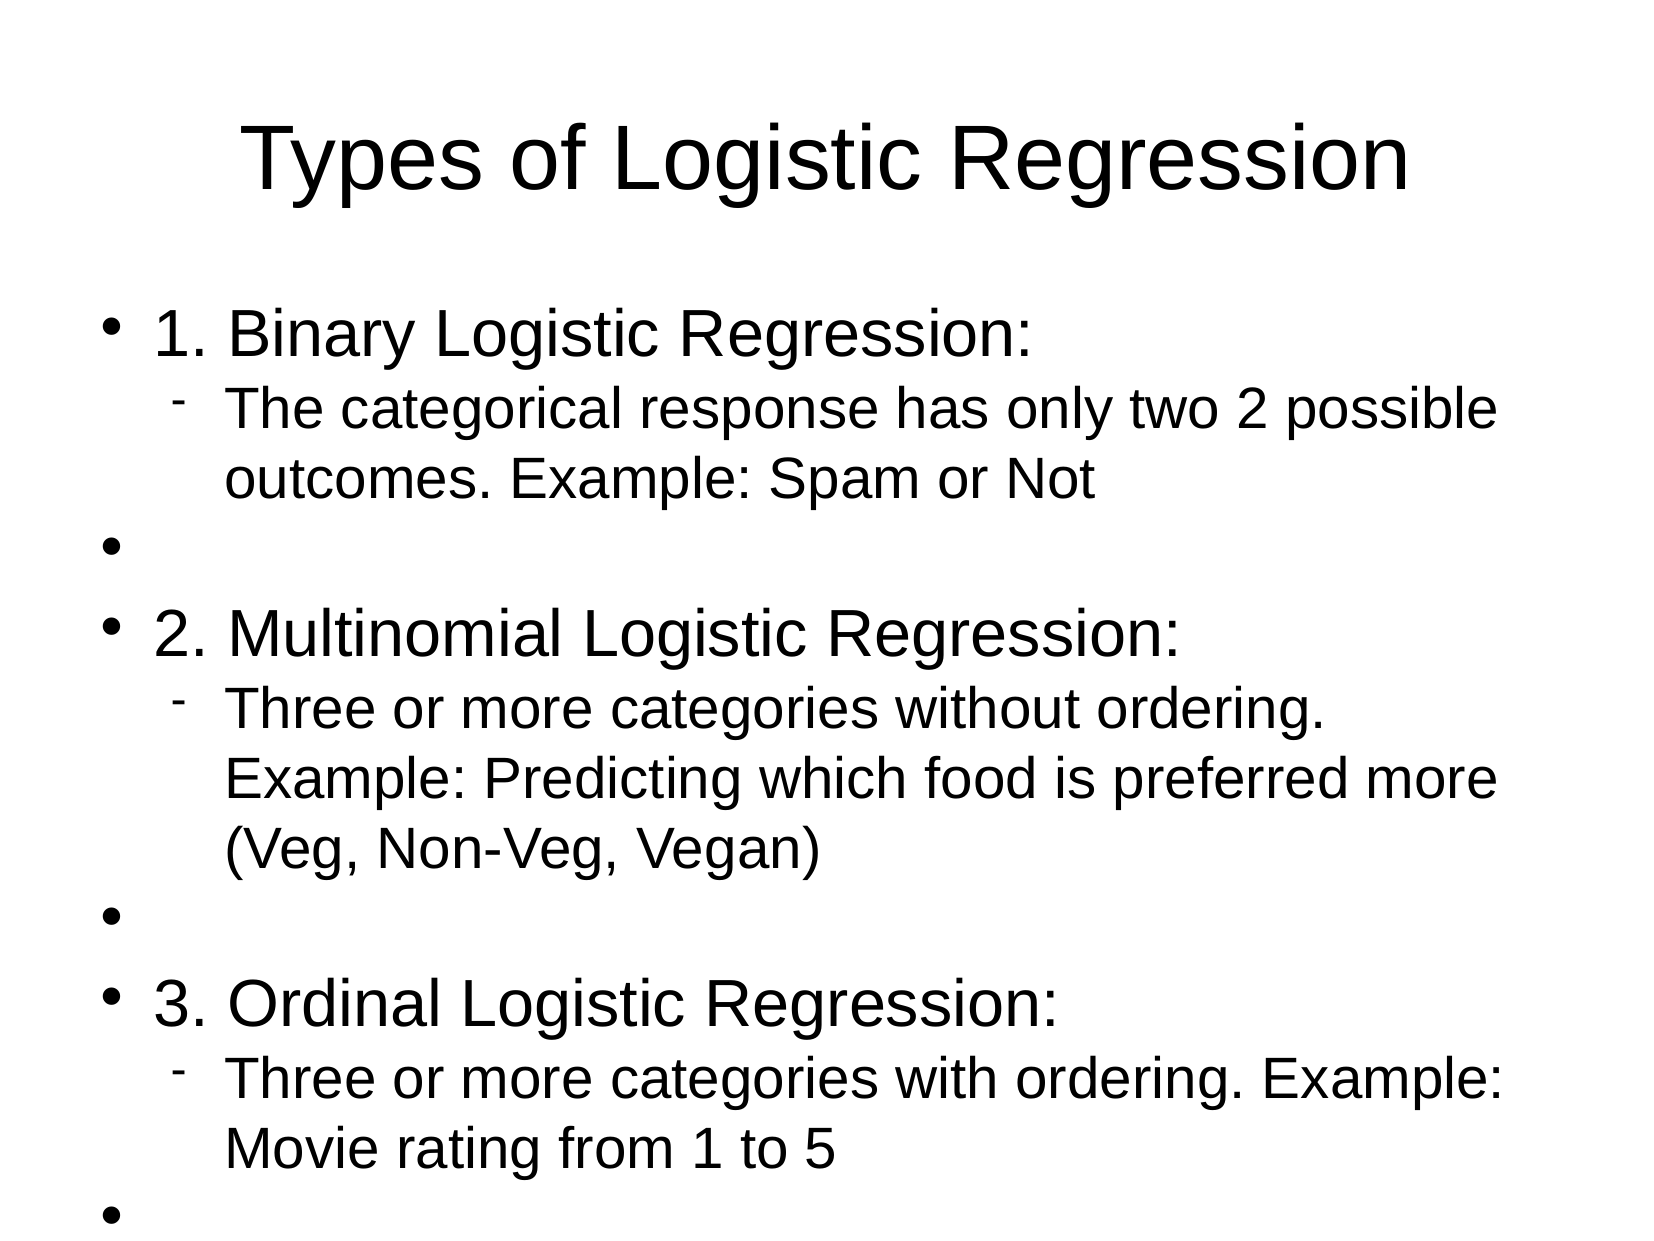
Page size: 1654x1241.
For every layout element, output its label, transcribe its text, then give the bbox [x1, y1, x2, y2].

text_box Types of Logistic Regression [82, 49, 1571, 257]
text_box 1. Binary Logistic Regression: The categorical response has only two 2 possible outcomes. Example: Spam or Not 2. Multinomial Logistic Regression: Three or more categories without ordering. Example: Predicting which food is preferred more (Veg, Non-Veg, Vegan) 3. Ordinal Logistic Regression: Three or more categories with ordering. Example: Movie rating from 1 to 5 [82, 290, 1571, 1010]
